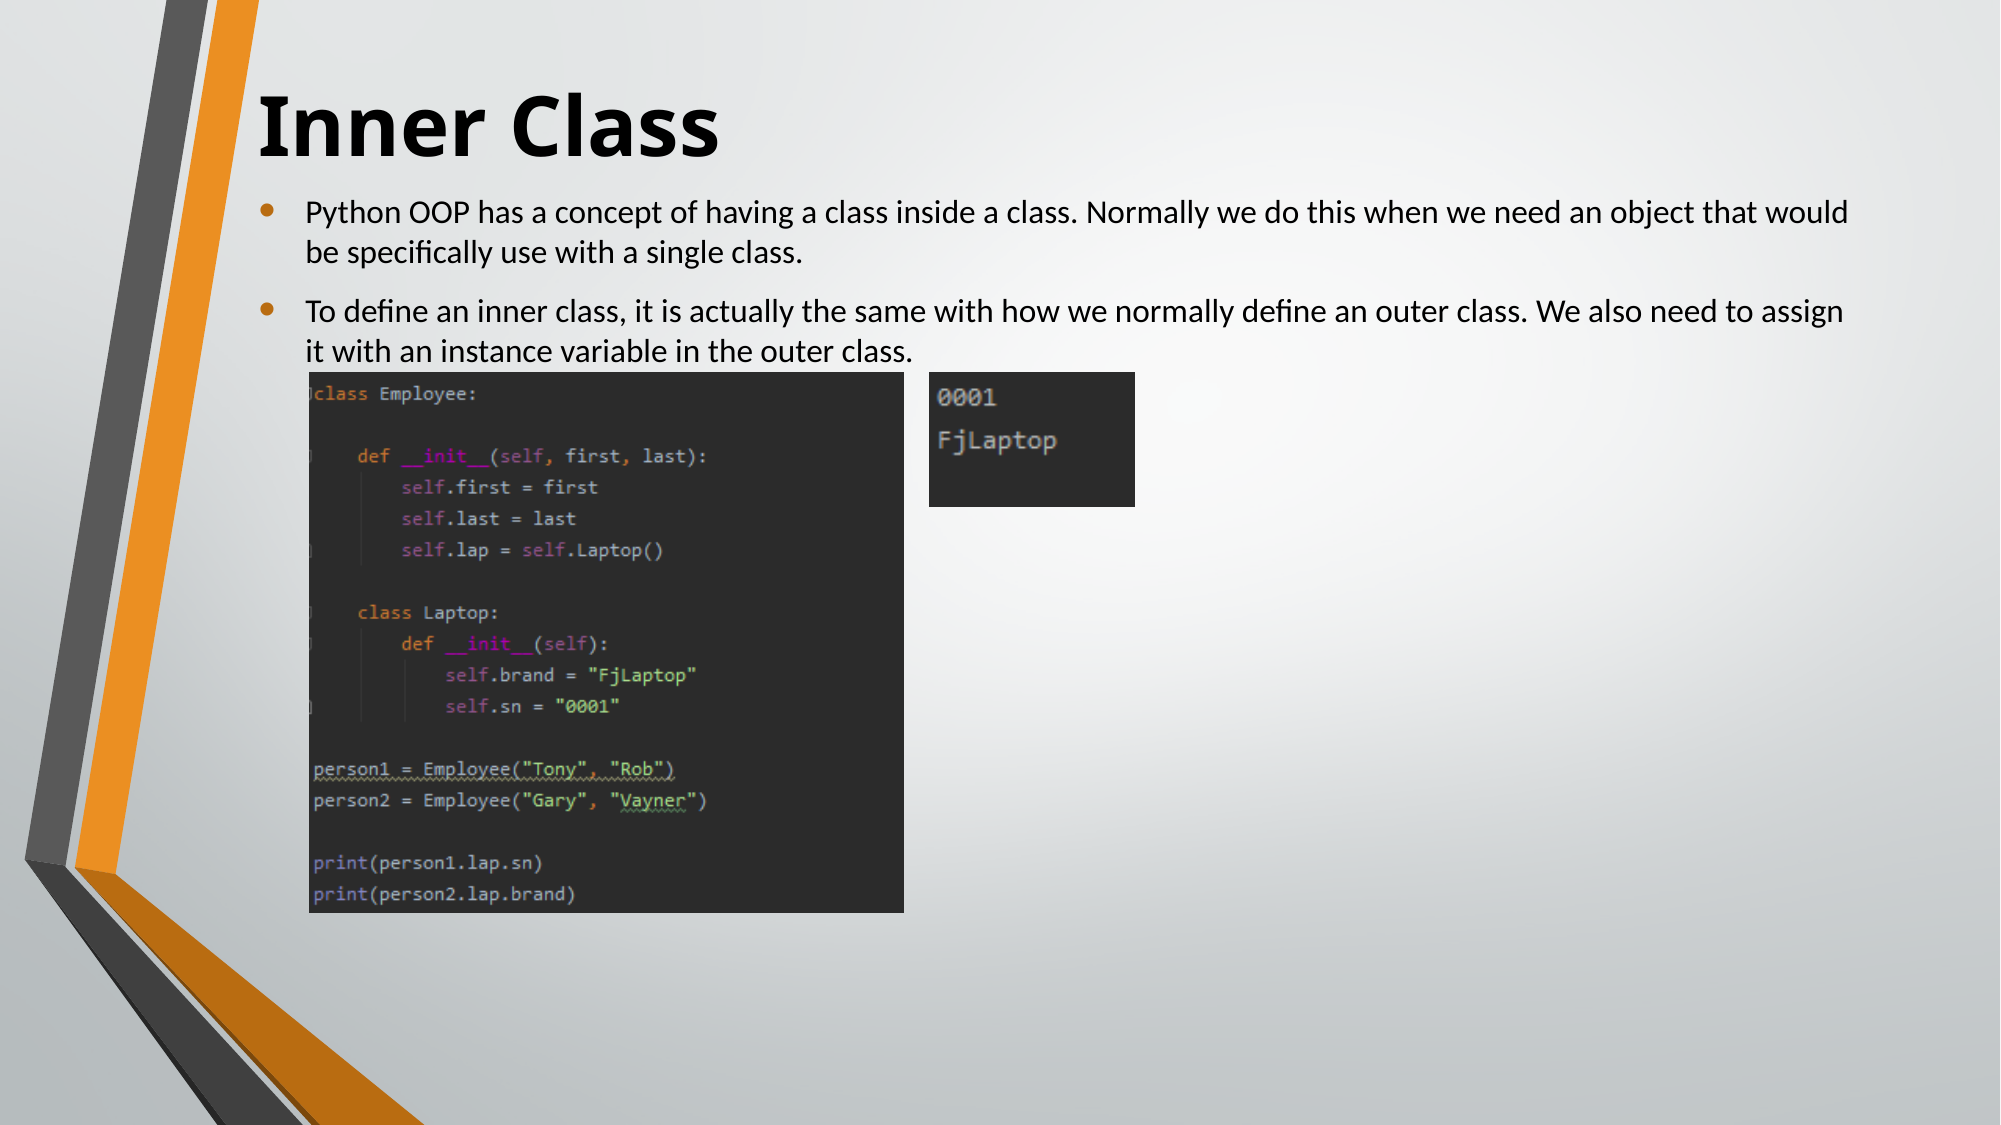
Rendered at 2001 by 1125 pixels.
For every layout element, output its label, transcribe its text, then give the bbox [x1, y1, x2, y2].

picture [309, 371, 904, 913]
title Inner Class [243, 63, 1887, 182]
picture [928, 371, 1135, 507]
list Python OOP has a concept of having a class inside a class. Normally we do this when we need an object that would be specifically use with a single class. To define an inner class, it is actually the same with how we normally define an outer class. We also need to assign it with an instance variable in the outer class. [243, 182, 1887, 1103]
